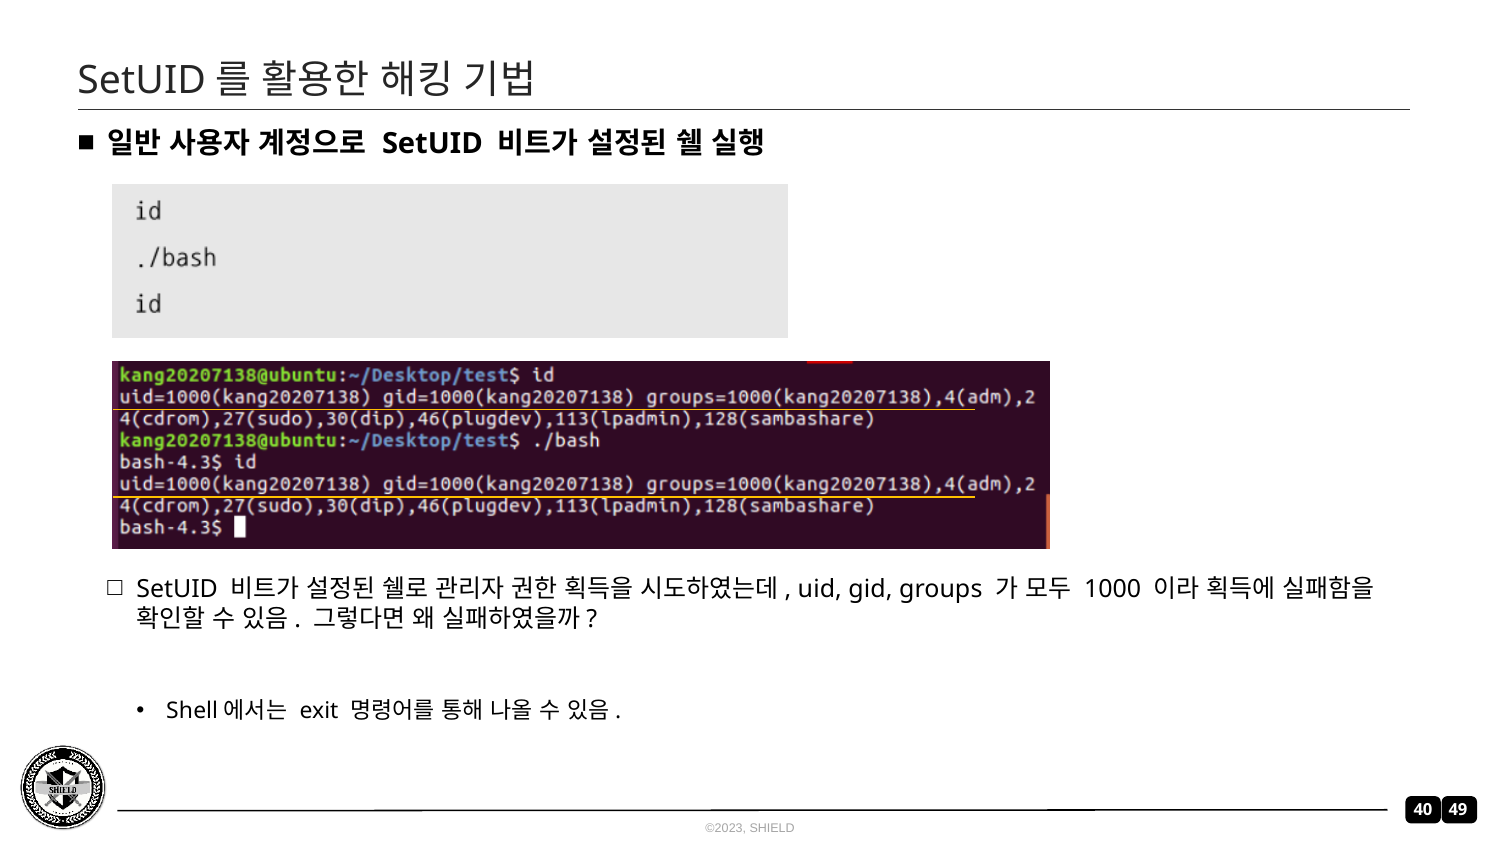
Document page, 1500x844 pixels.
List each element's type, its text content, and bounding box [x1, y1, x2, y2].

picture [18, 743, 107, 831]
title SetUID를 활용한 해킹 기법 [62, 46, 1438, 110]
picture [112, 361, 1051, 549]
list 일반 사용자 계정으로 SetUID 비트가 설정된 쉘 실행 SetUID 비트가 설정된 쉘로 관리자 권한 획득을 시도하였는데, uid, gid, groups 가 모두 1000 이라 획득에 실패함을 확인할 수 있음. 그렇다면 왜 실패하였을까? Shell에서는 exit 명령어를 통해 나올 수 있음. [62, 116, 1438, 754]
picture [112, 184, 788, 338]
